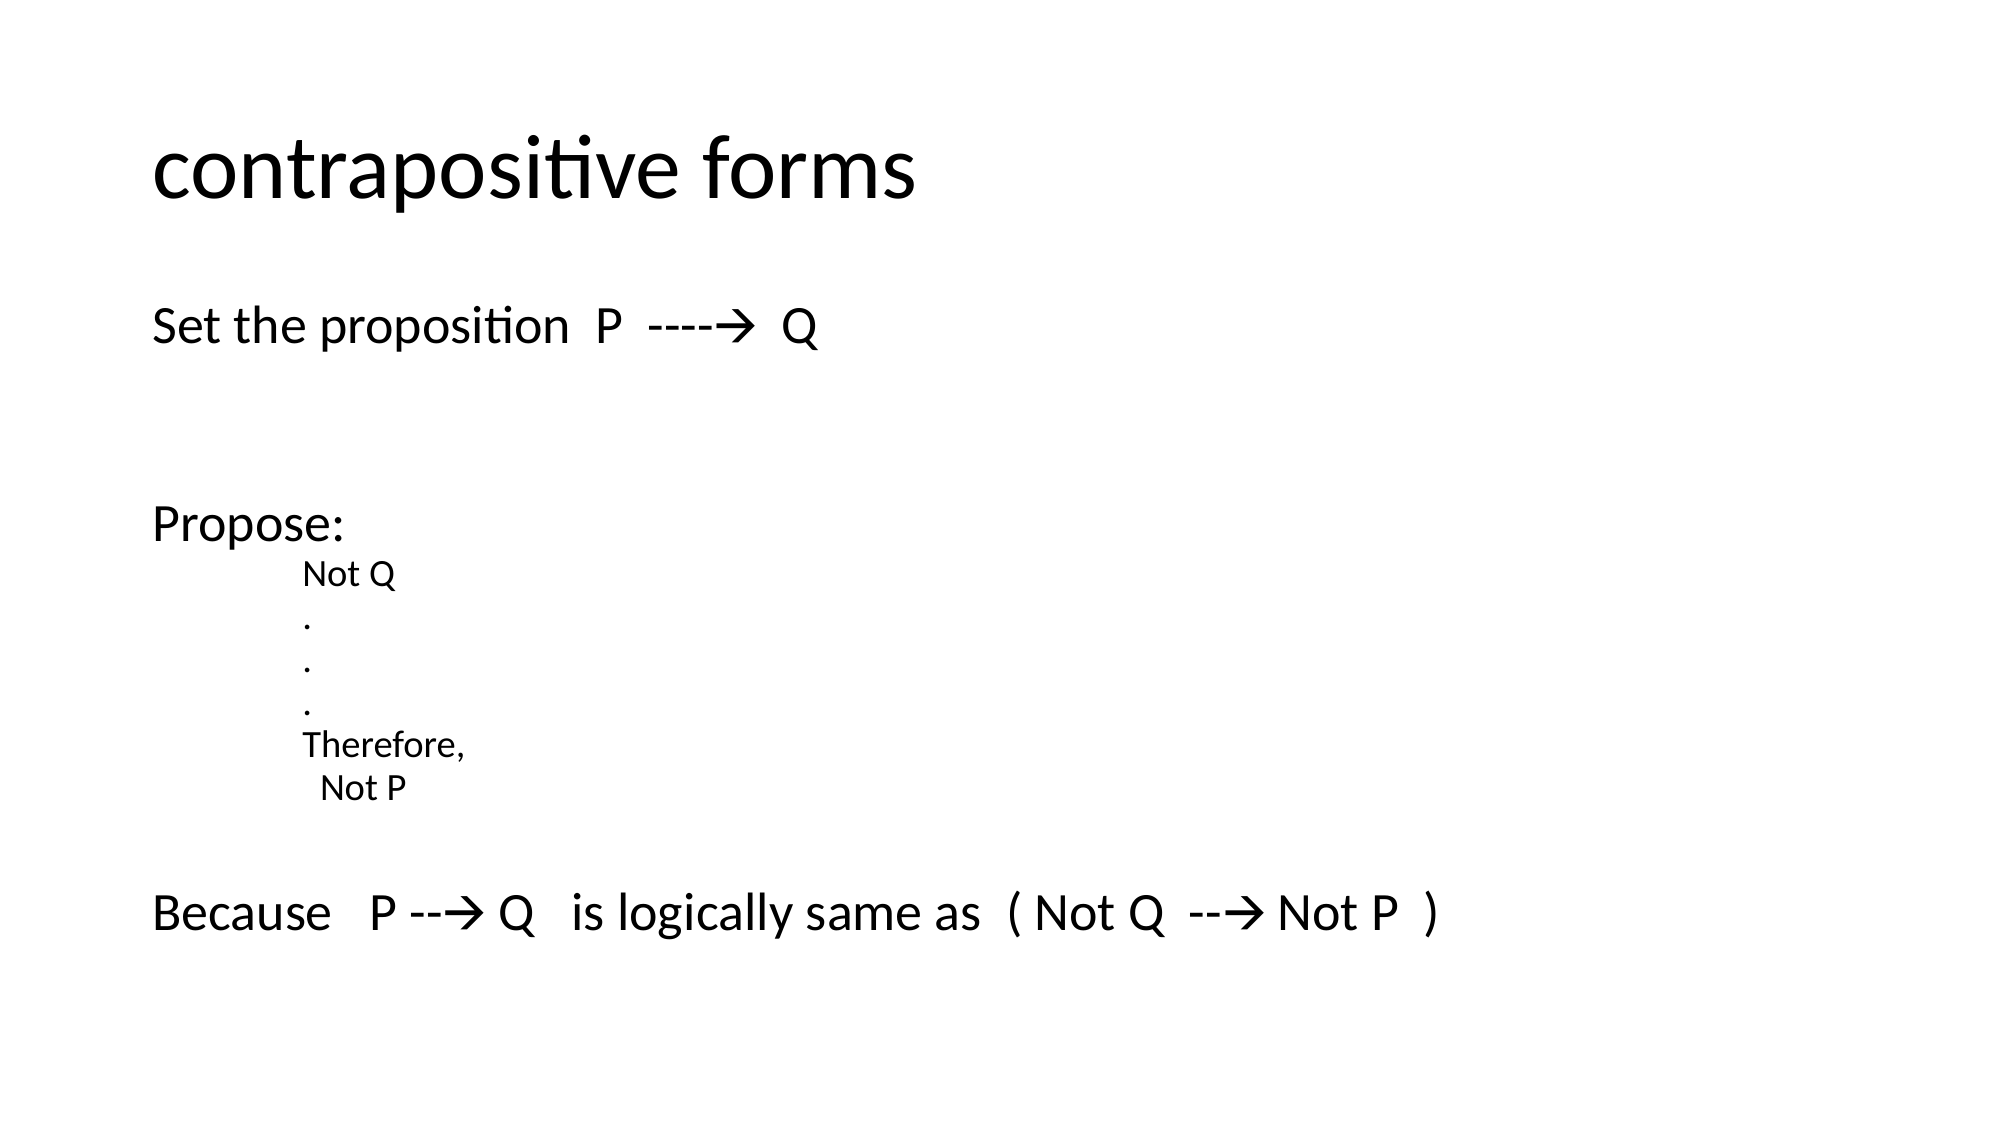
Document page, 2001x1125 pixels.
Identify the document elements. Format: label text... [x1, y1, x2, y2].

list Set the proposition P ----🡪 Q Propose: Not Q . . . Therefore, Not P Because P --🡪 Q is logically same as ( Not Q --🡪 Not P ) [137, 299, 1863, 1014]
title contrapositive forms [137, 59, 1863, 278]
